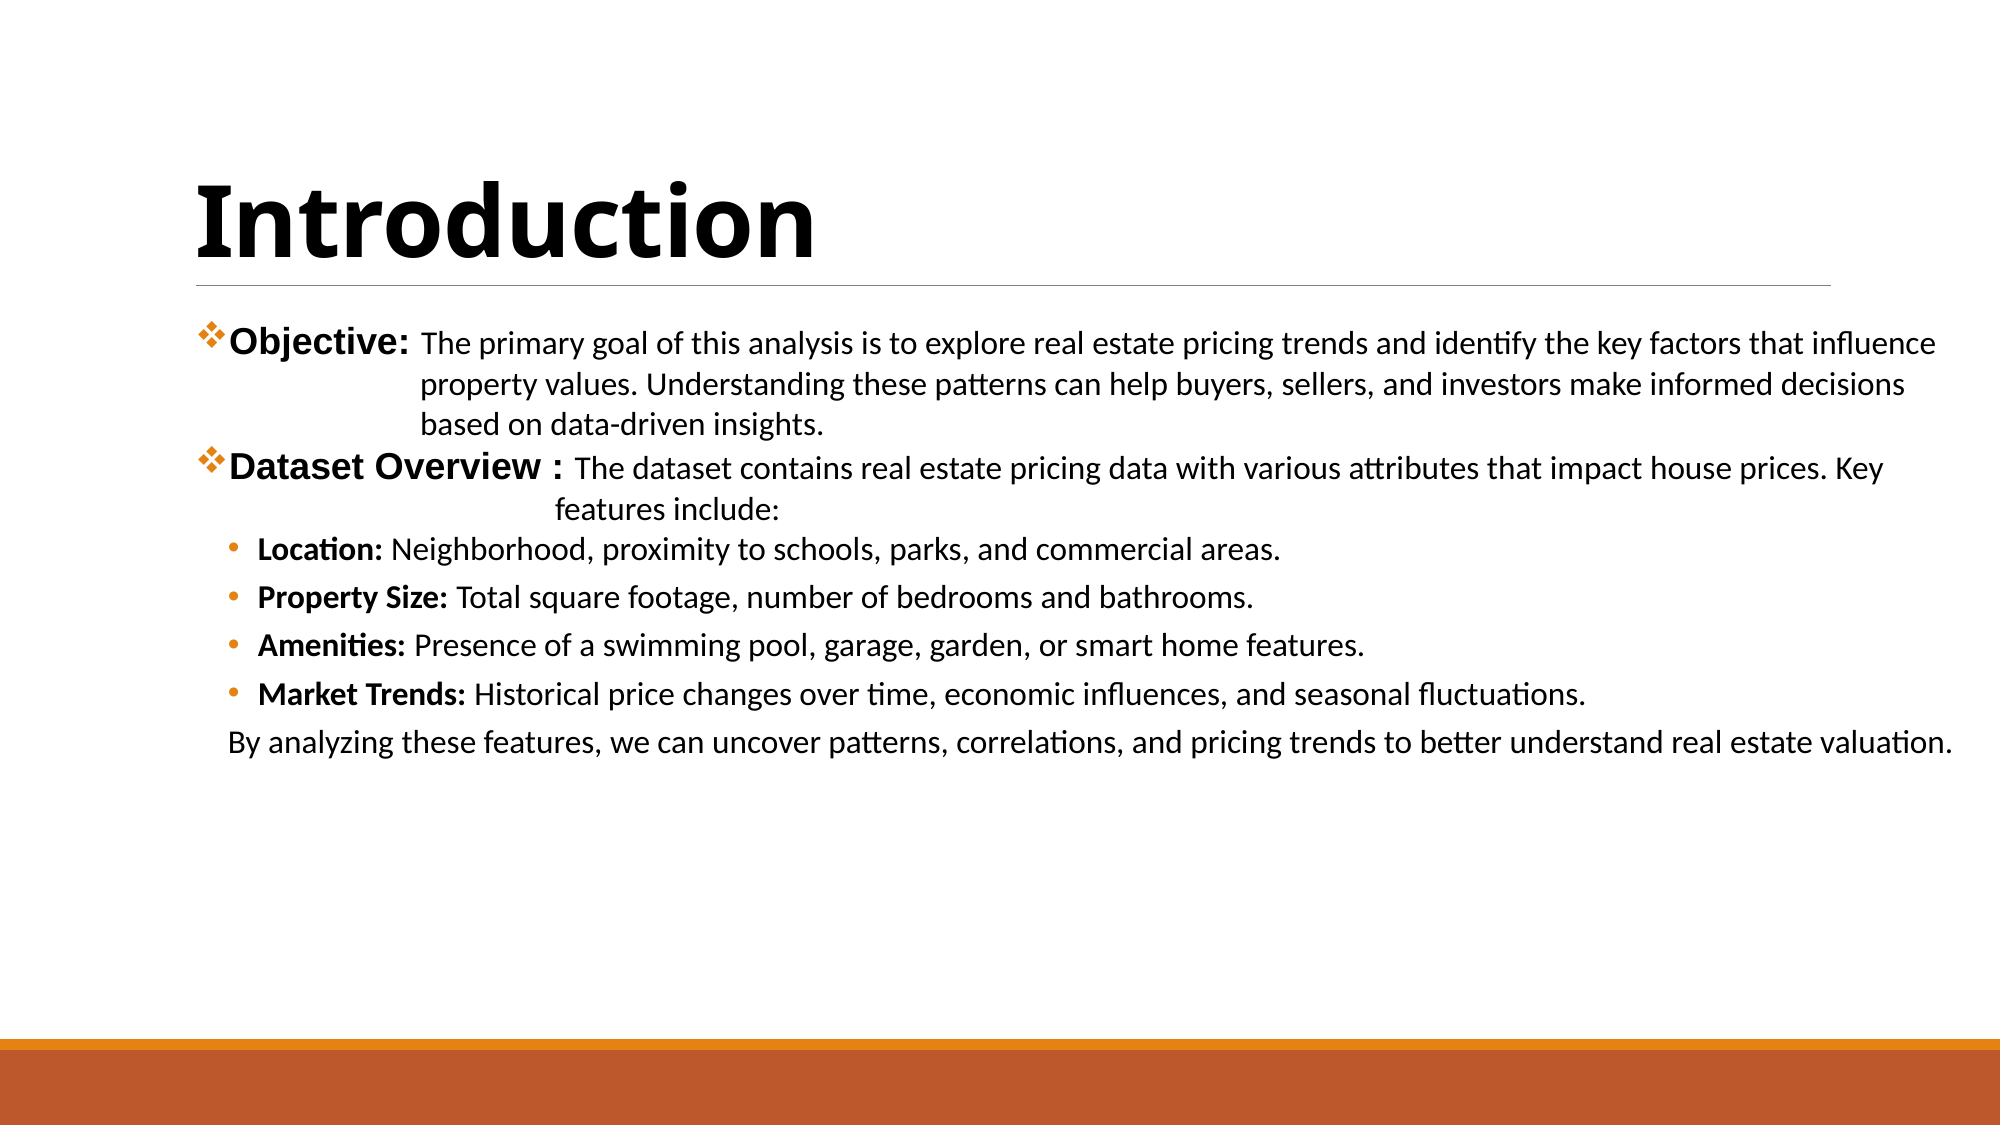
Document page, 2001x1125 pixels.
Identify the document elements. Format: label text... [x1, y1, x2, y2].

title Introduction [180, 47, 1830, 212]
list Objective: The primary goal of this analysis is to explore real estate pricing trends and identify the key factors that influence property values. Understanding these patterns can help buyers, sellers, and investors make informed decisions based on data-driven insights. Dataset Overview : The dataset contains real estate pricing data with various attributes that impact house prices. Key features include: Location: Neighborhood, proximity to schools, parks, and commercial areas. Property Size: Total square footage, number of bedrooms and bathrooms. Amenities: Presence of a swimming pool, garage, garden, or smart home features. Market Trends: Historical price changes over time, economic influences, and seasonal fluctuations. By analyzing these features, we can uncover patterns, correlations, and pricing trends to better understand real estate valuation. [180, 212, 2000, 866]
